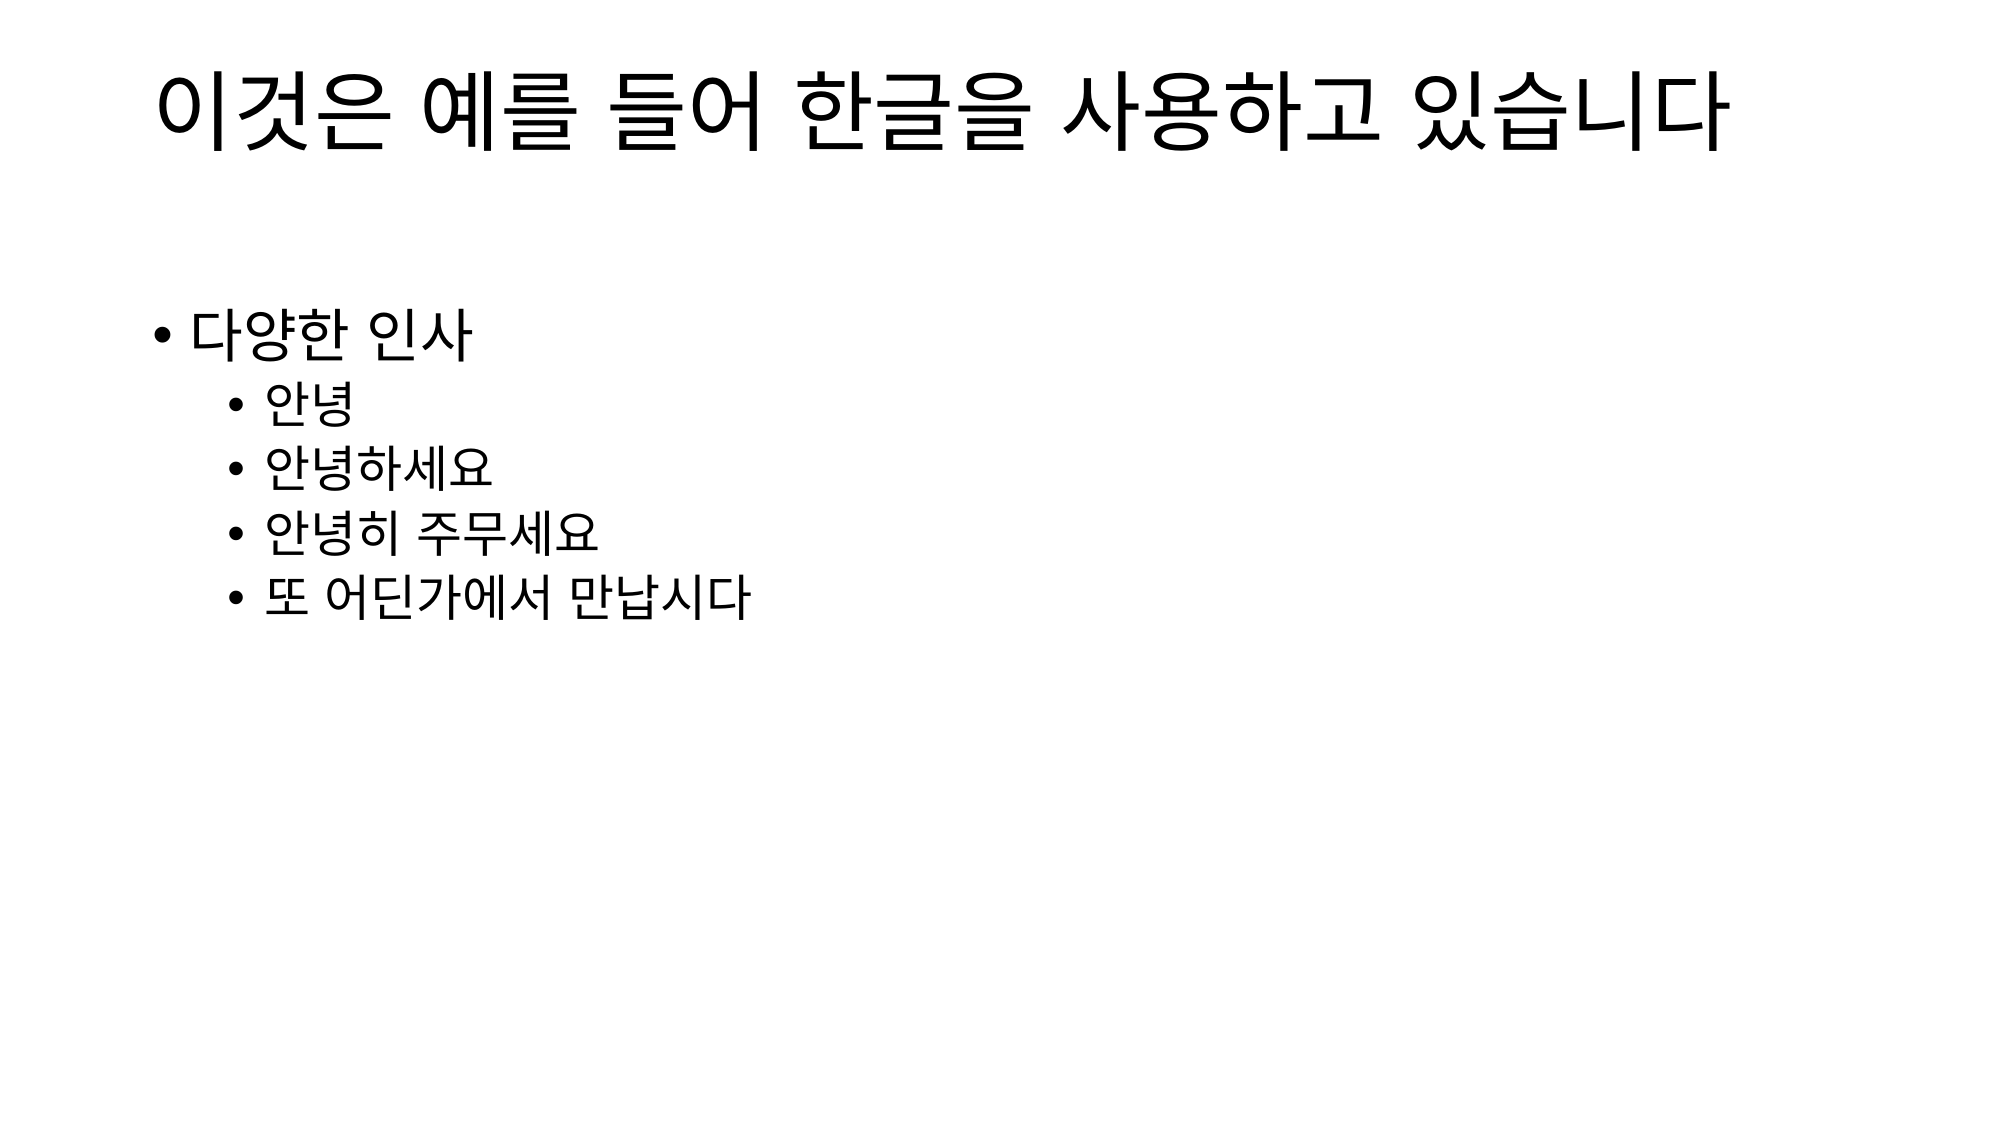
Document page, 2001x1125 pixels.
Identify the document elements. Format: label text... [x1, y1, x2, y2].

title 이것은 예를 들어 한글을 사용하고 있습니다 [137, 59, 1863, 278]
list 다양한 인사 안녕 안녕하세요 안녕히 주무세요 또 어딘가에서 만납시다 [137, 299, 1863, 1014]
